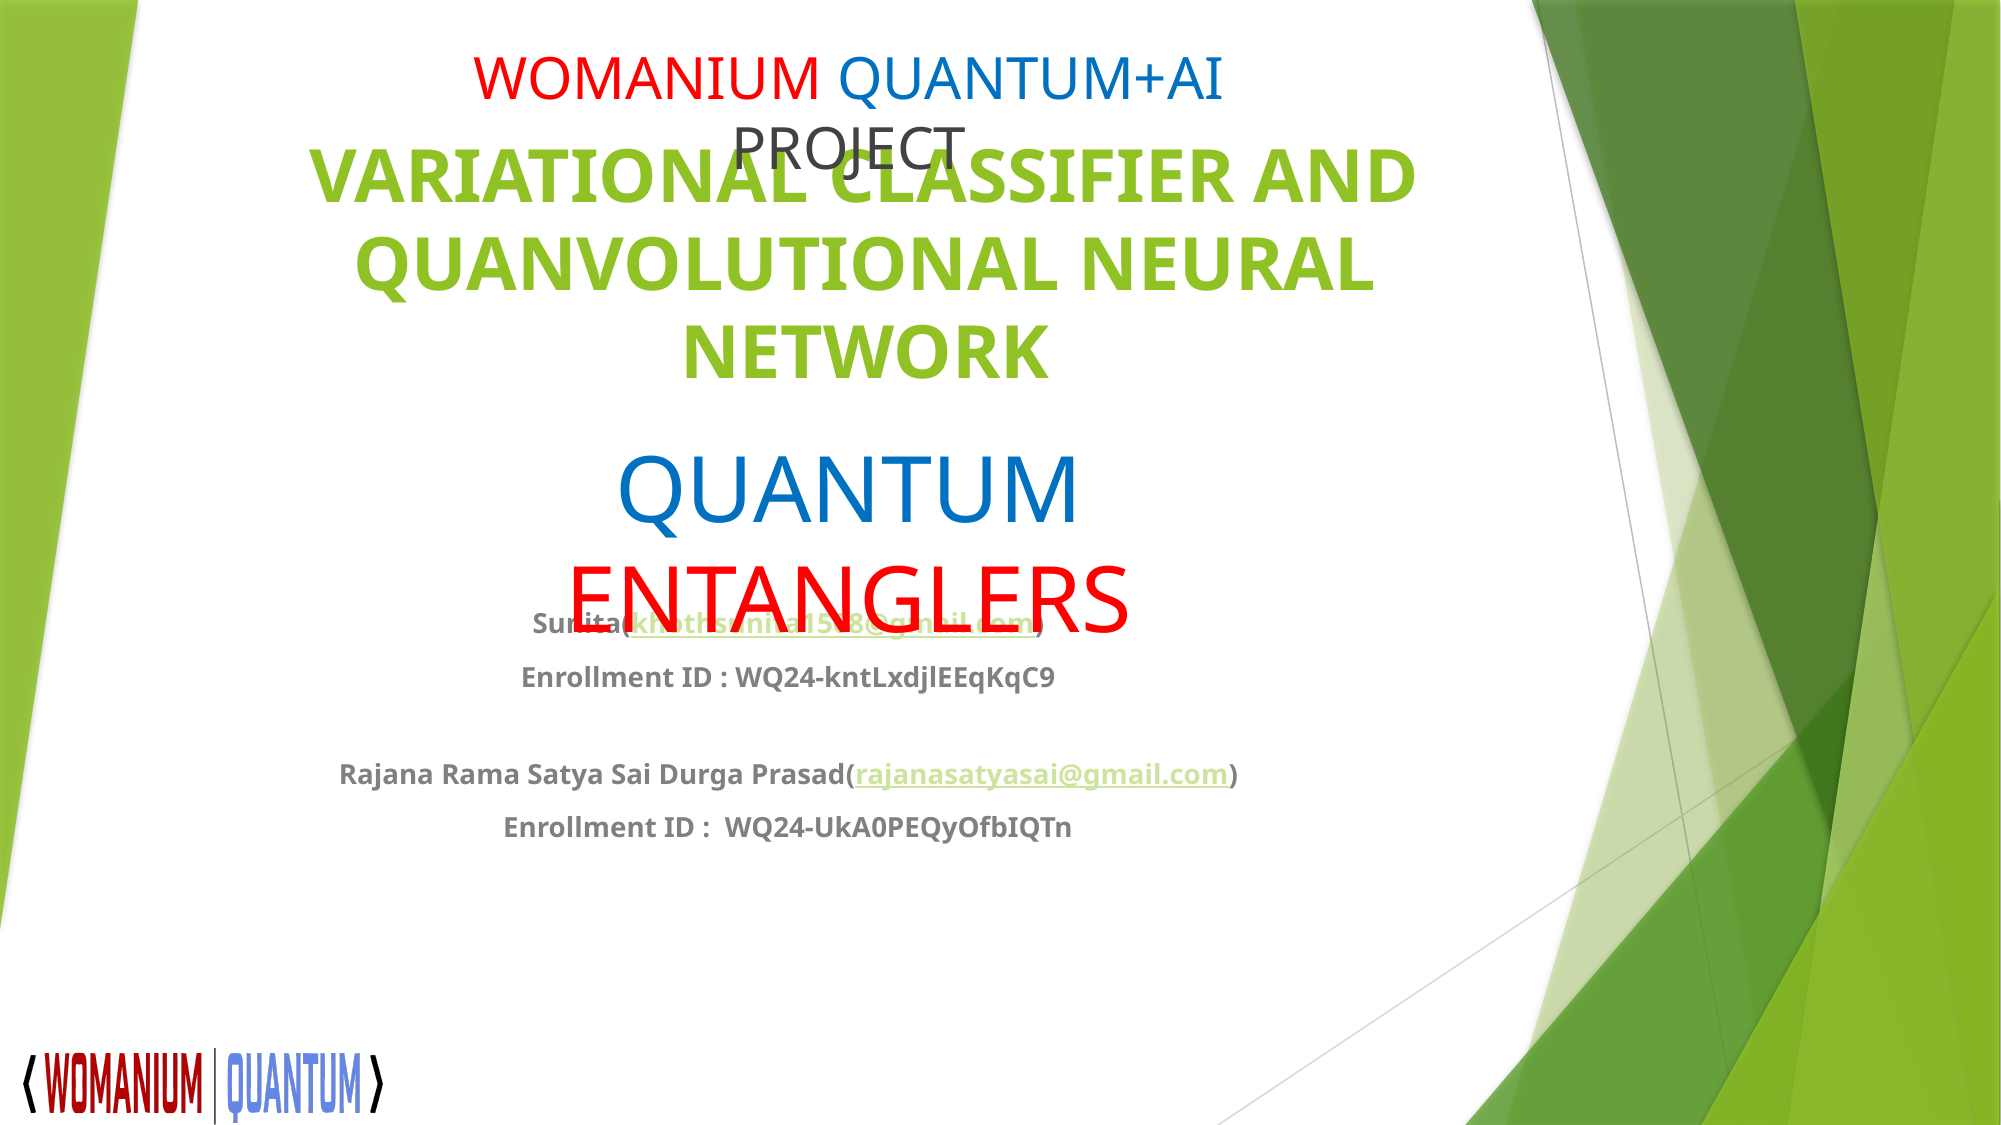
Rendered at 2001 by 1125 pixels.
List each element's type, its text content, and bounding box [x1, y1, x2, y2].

picture [23, 1047, 383, 1125]
text_box WOMANIUM QUANTUM+AI PROJECT [348, 33, 1350, 189]
subtitle Sunita(khothsunita1508@gmail.com) Enrollment ID : WQ24-kntLxdjlEEqKqC9 Rajana Rama Satya Sai Durga Prasad(rajanasatyasai@gmail.com) Enrollment ID : WQ24-UkA0PEQyOfbIQTn [227, 598, 1350, 851]
title VARIATIONAL CLASSIFIER AND QUANVOLUTIONAL NEURAL NETWORK [227, 119, 1502, 401]
text_box QUANTUM ENTANGLERS [348, 423, 1350, 658]
